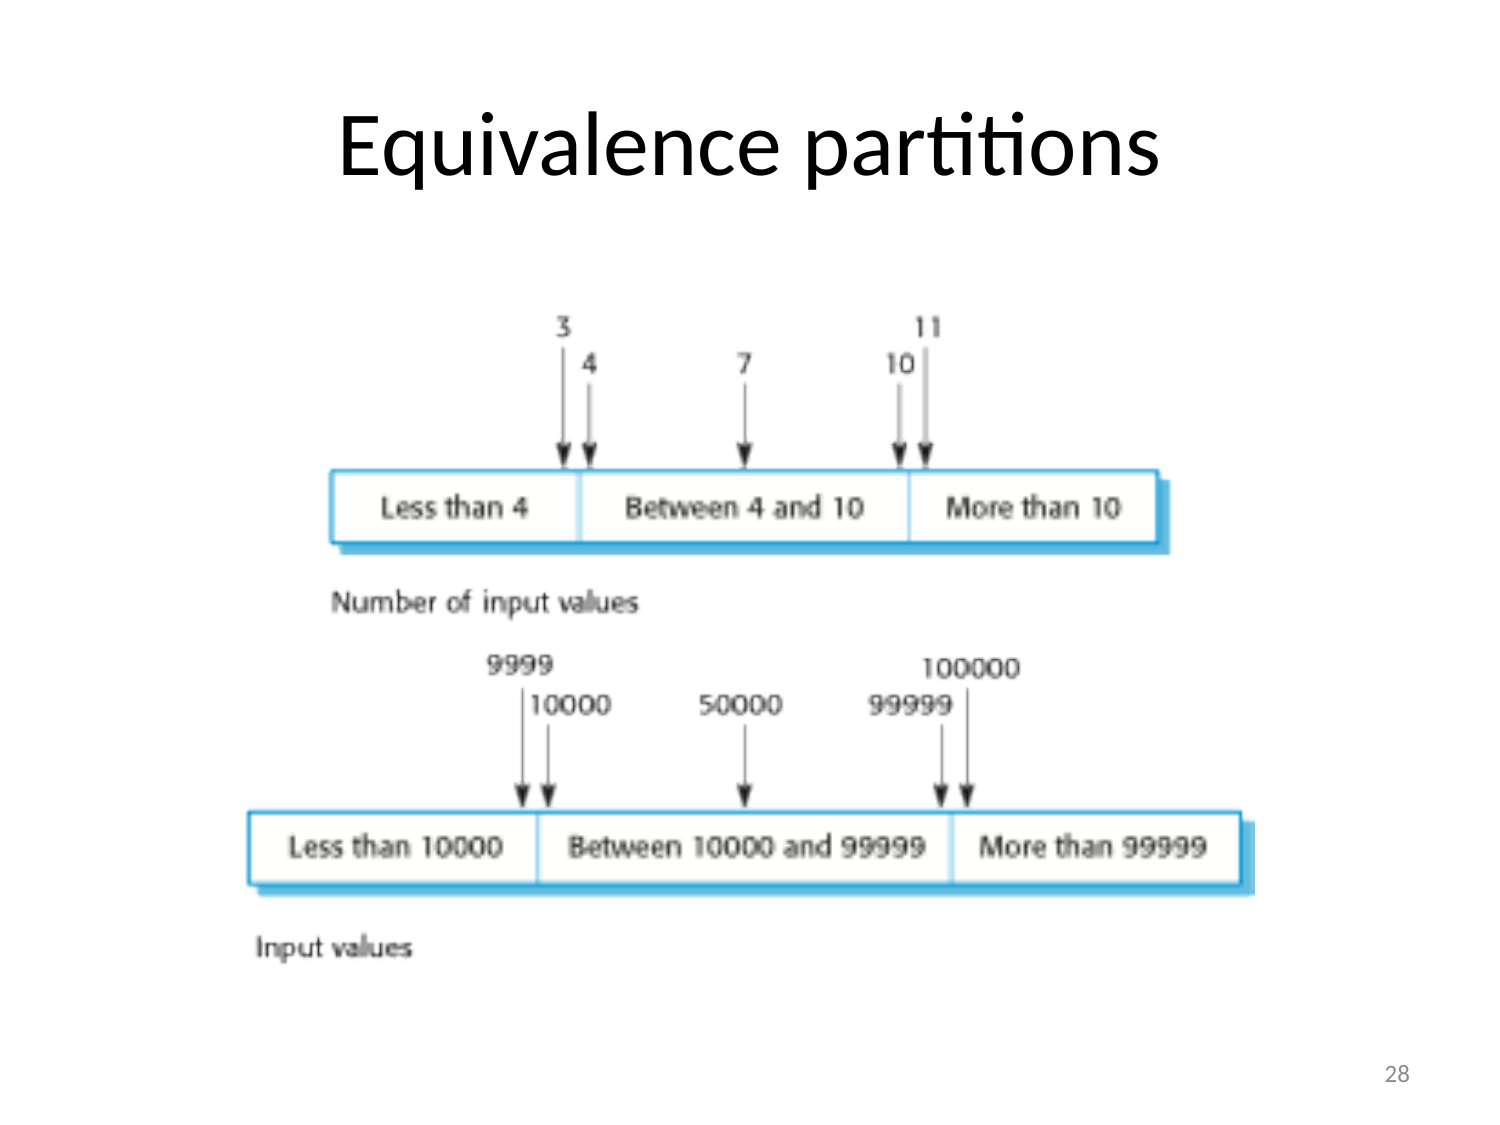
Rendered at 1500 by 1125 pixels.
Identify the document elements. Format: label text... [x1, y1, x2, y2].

title Equivalence partitions [75, 45, 1425, 233]
slide_number 28 [1074, 1042, 1425, 1103]
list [149, 309, 1350, 970]
